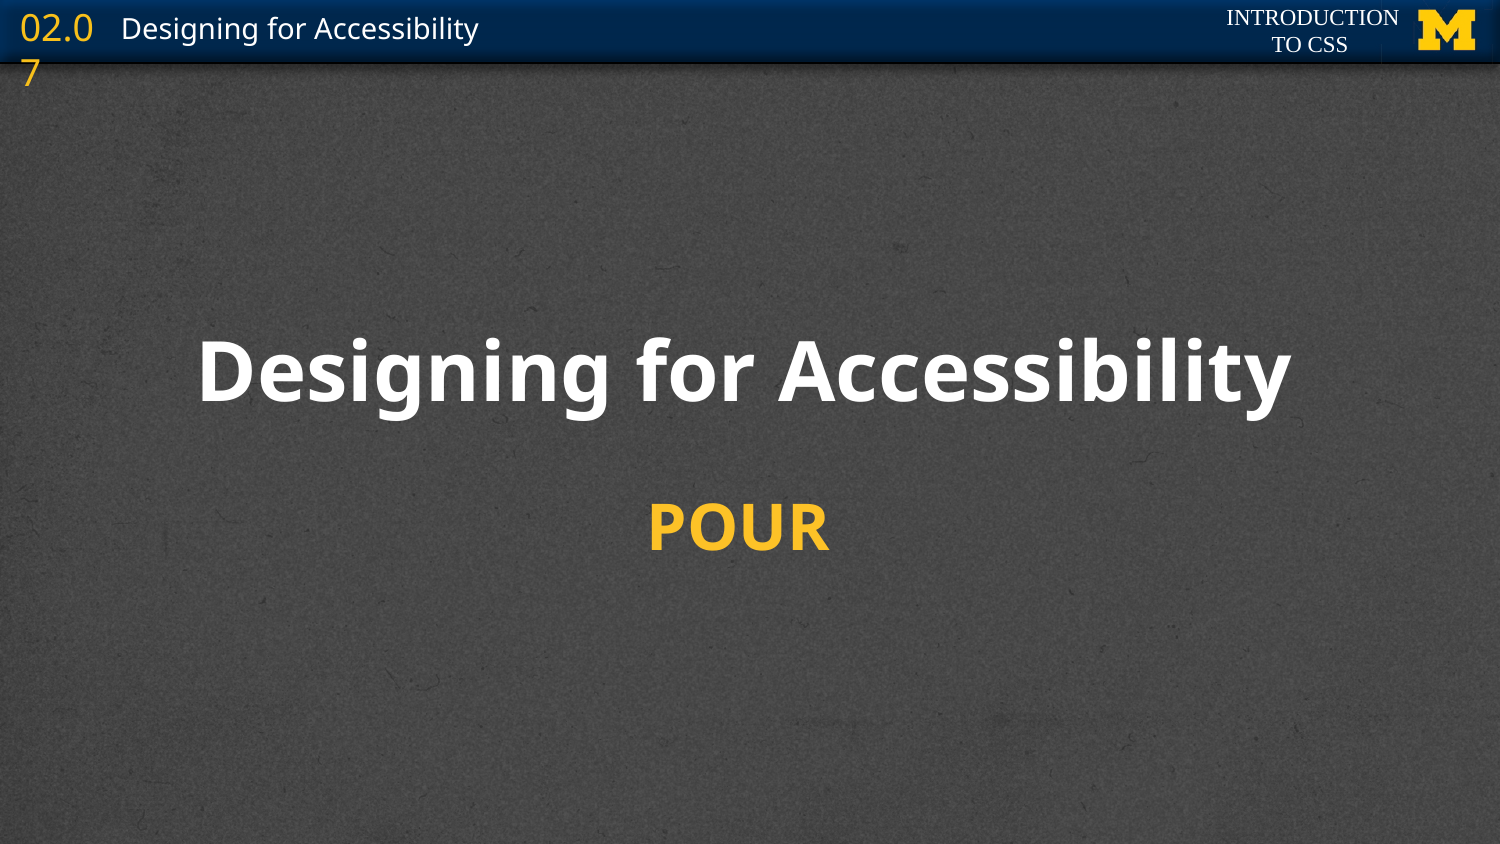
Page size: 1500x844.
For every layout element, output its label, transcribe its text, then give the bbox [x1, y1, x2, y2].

subtitle POUR [120, 478, 1357, 694]
title Designing for Accessibility [43, 310, 1445, 563]
picture [0, 0, 1500, 844]
